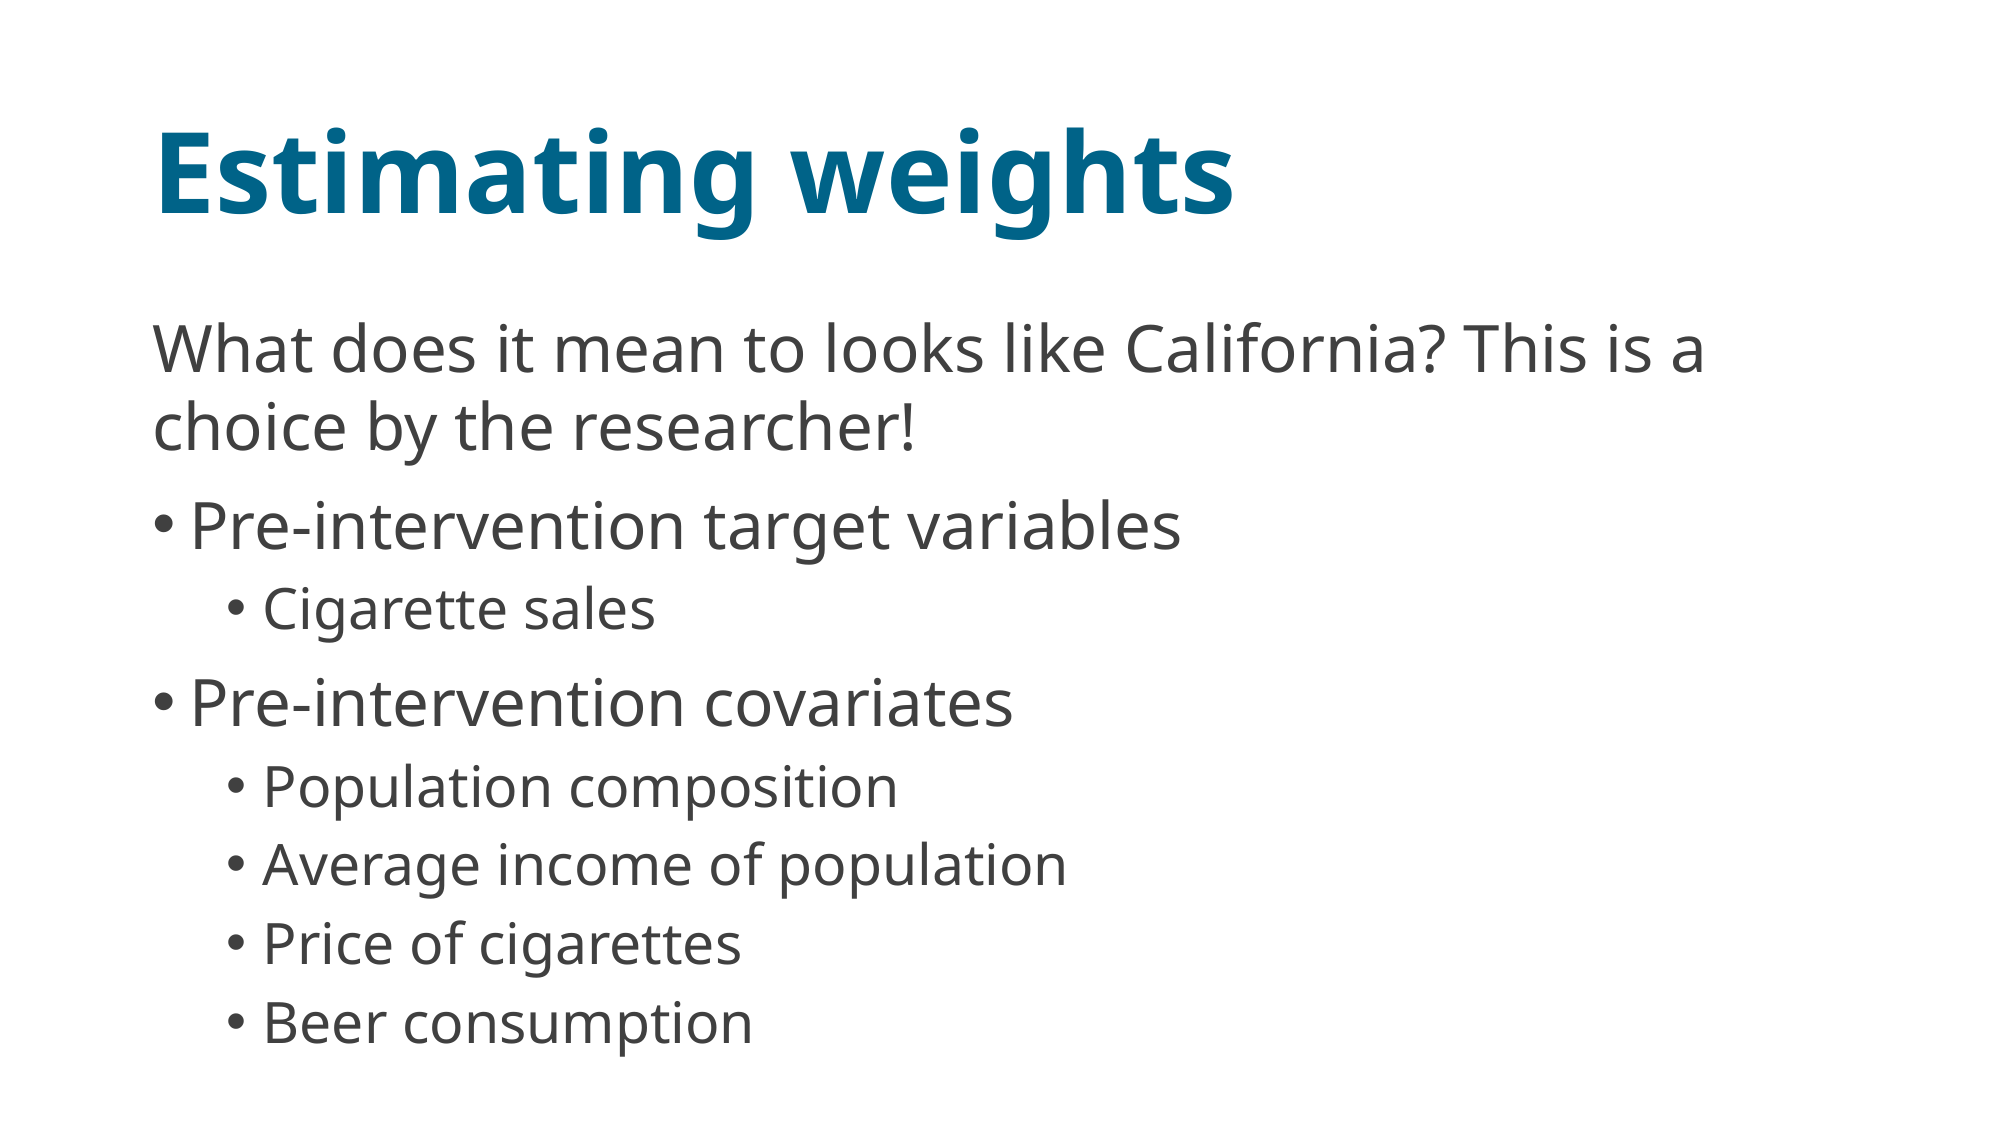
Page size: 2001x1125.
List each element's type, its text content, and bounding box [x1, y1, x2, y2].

title Estimating weights [137, 59, 1863, 278]
list What does it mean to looks like California? This is a choice by the researcher! Pre-intervention target variables Cigarette sales Pre-intervention covariates Population composition Average income of population Price of cigarettes Beer consumption [137, 299, 1863, 1066]
